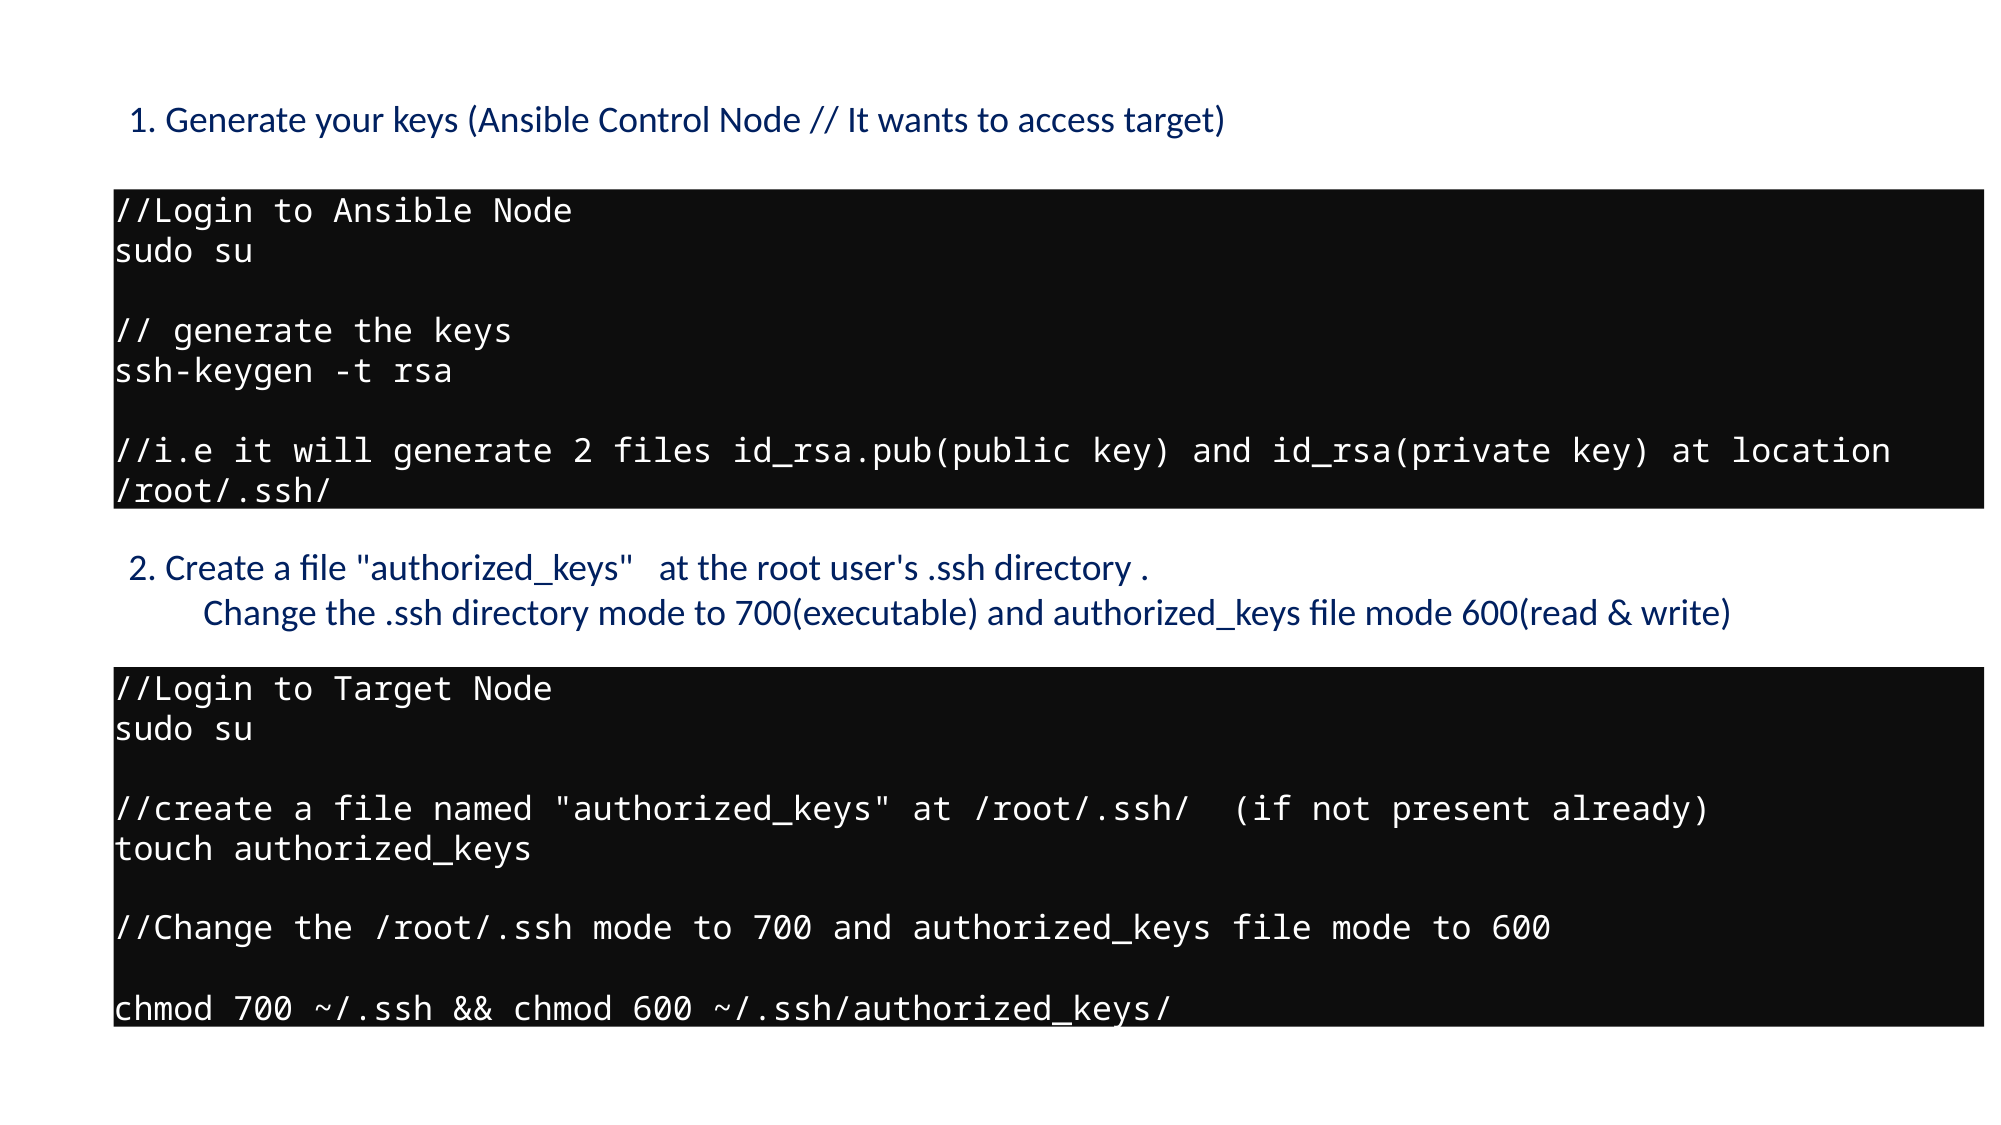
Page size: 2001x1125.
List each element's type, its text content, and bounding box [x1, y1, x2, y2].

text_box //Login to Target Node sudo su //create a file named "authorized_keys" at /root/.ssh/ (if not present already) touch authorized_keys //Change the /root/.ssh mode to 700 and authorized_keys file mode to 600 chmod 700 ~/.ssh && chmod 600 ~/.ssh/authorized_keys/ [113, 667, 1985, 1027]
text_box //Login to Ansible Node sudo su // generate the keys ssh-keygen -t rsa //i.e it will generate 2 files id_rsa.pub(public key) and id_rsa(private key) at location /root/.ssh/ [113, 189, 1985, 509]
text_box 1. Generate your keys (Ansible Control Node // It wants to access target) [113, 87, 1853, 147]
text_box 2. Create a file "authorized_keys" at the root user's .ssh directory . Change the .ssh directory mode to 700(executable) and authorized_keys file mode 600(read & write) [113, 535, 1853, 641]
